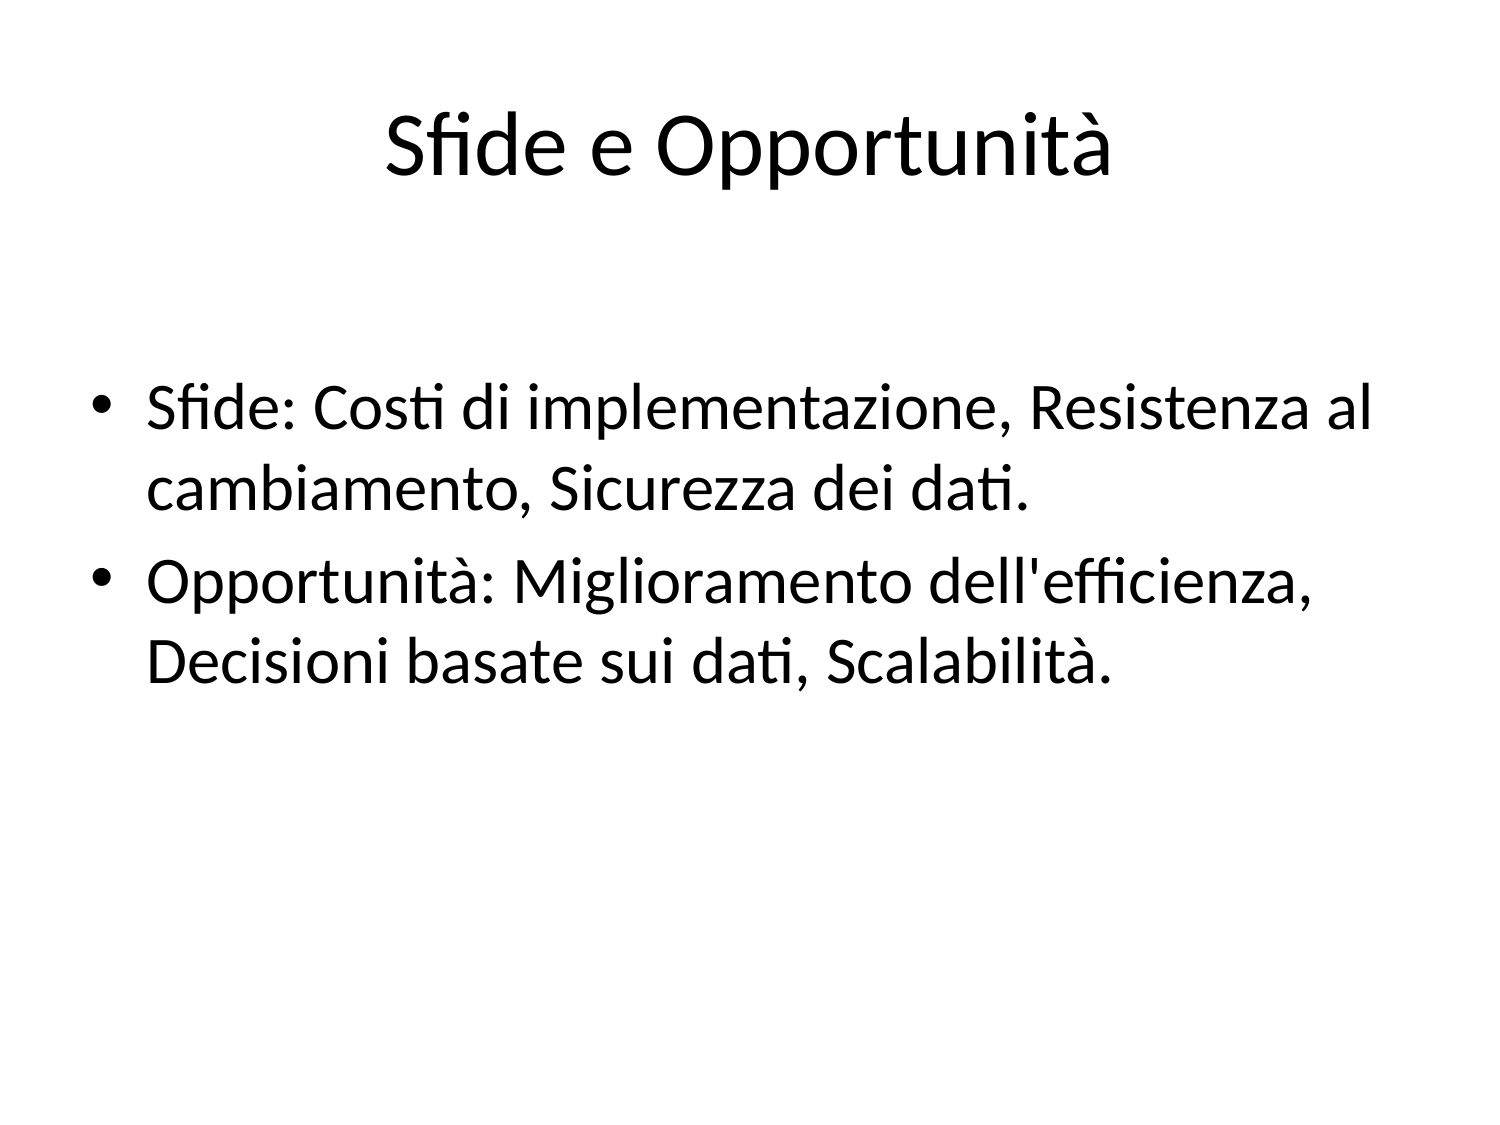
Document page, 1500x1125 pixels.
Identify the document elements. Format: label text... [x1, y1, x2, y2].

title Sfide e Opportunità [75, 45, 1425, 233]
list Sfide: Costi di implementazione, Resistenza al cambiamento, Sicurezza dei dati. Opportunità: Miglioramento dell'efficienza, Decisioni basate sui dati, Scalabilità. [75, 262, 1425, 1005]
